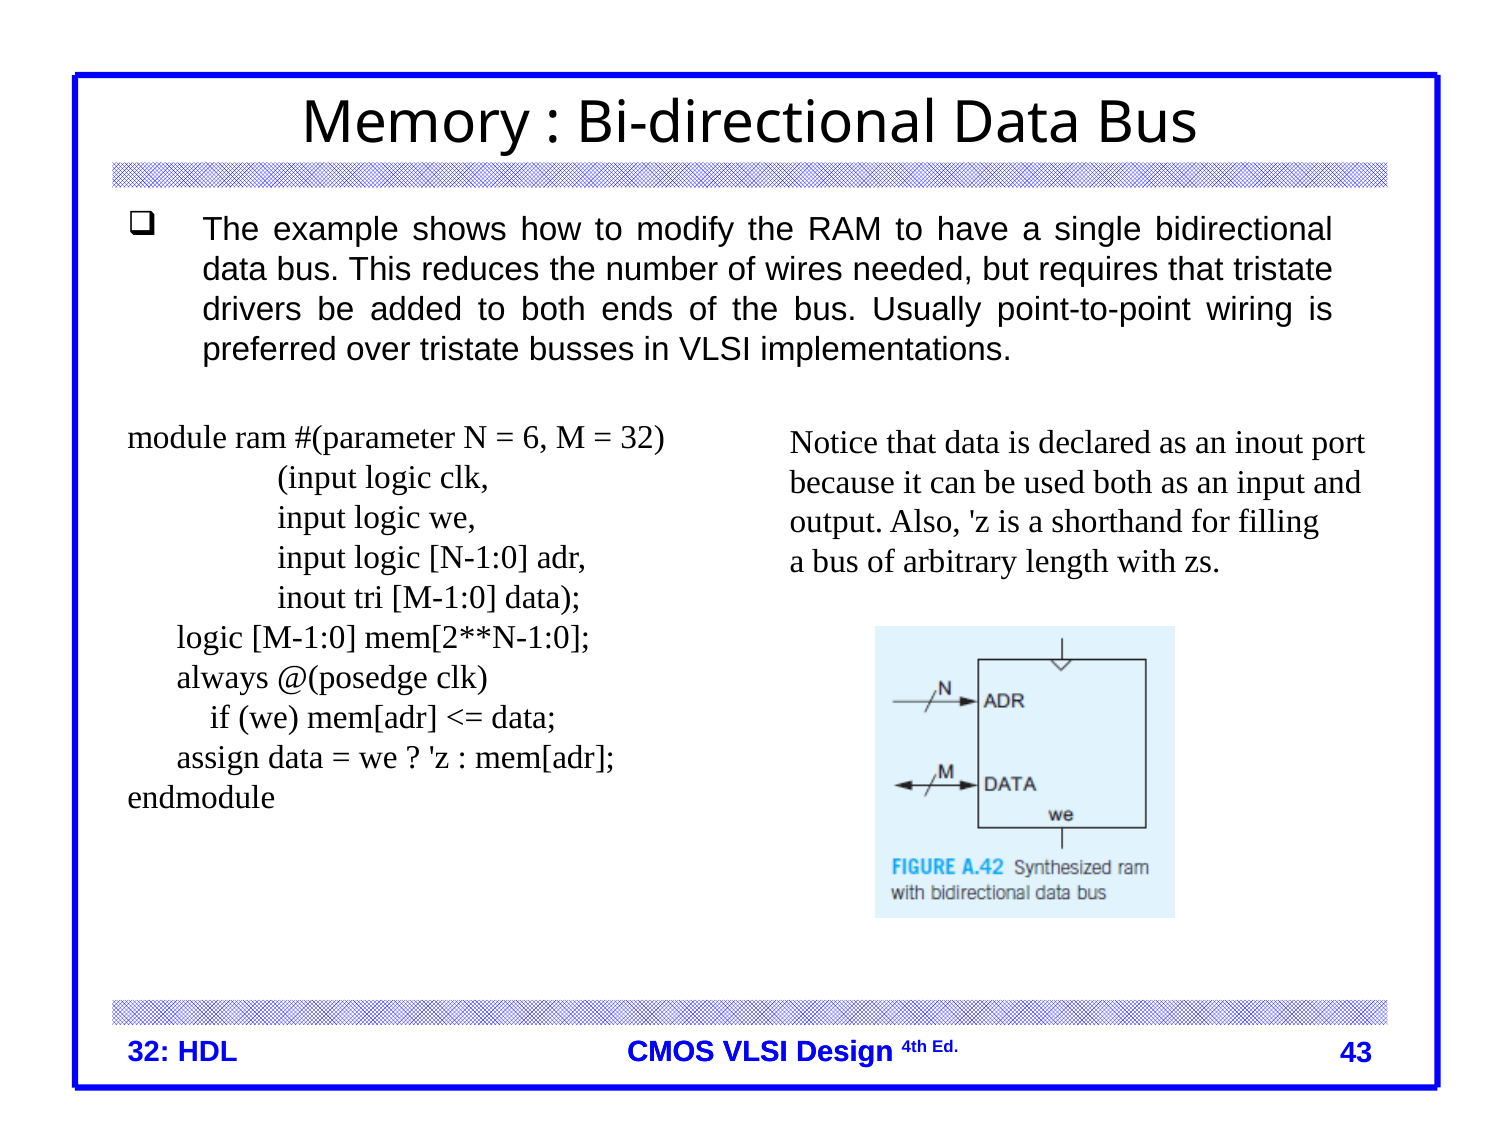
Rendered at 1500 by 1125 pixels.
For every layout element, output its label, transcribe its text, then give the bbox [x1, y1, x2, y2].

title Memory : Bi-directional Data Bus [112, 62, 1388, 176]
text_box module ram #(parameter N = 6, M = 32) (input logic clk, input logic we, input logic [N-1:0] adr, inout tri [M-1:0] data); logic [M-1:0] mem[2**N-1:0]; always @(posedge clk) if (we) mem[adr] <= data; assign data = we ? 'z : mem[adr]; endmodule [112, 408, 750, 822]
slide_number 43 [1074, 1025, 1388, 1101]
text_box Notice that data is declared as an inout port because it can be used both as an input and output. Also, 'z is a shorthand for filling a bus of arbitrary length with zs. [774, 412, 1388, 587]
picture [874, 626, 1176, 918]
footer 32: HDL [112, 1024, 1388, 1101]
list The example shows how to modify the RAM to have a single bidirectional data bus. This reduces the number of wires needed, but requires that tristate drivers be added to both ends of the bus. Usually point-to-point wiring is preferred over tristate busses in VLSI implementations. [112, 199, 1351, 376]
